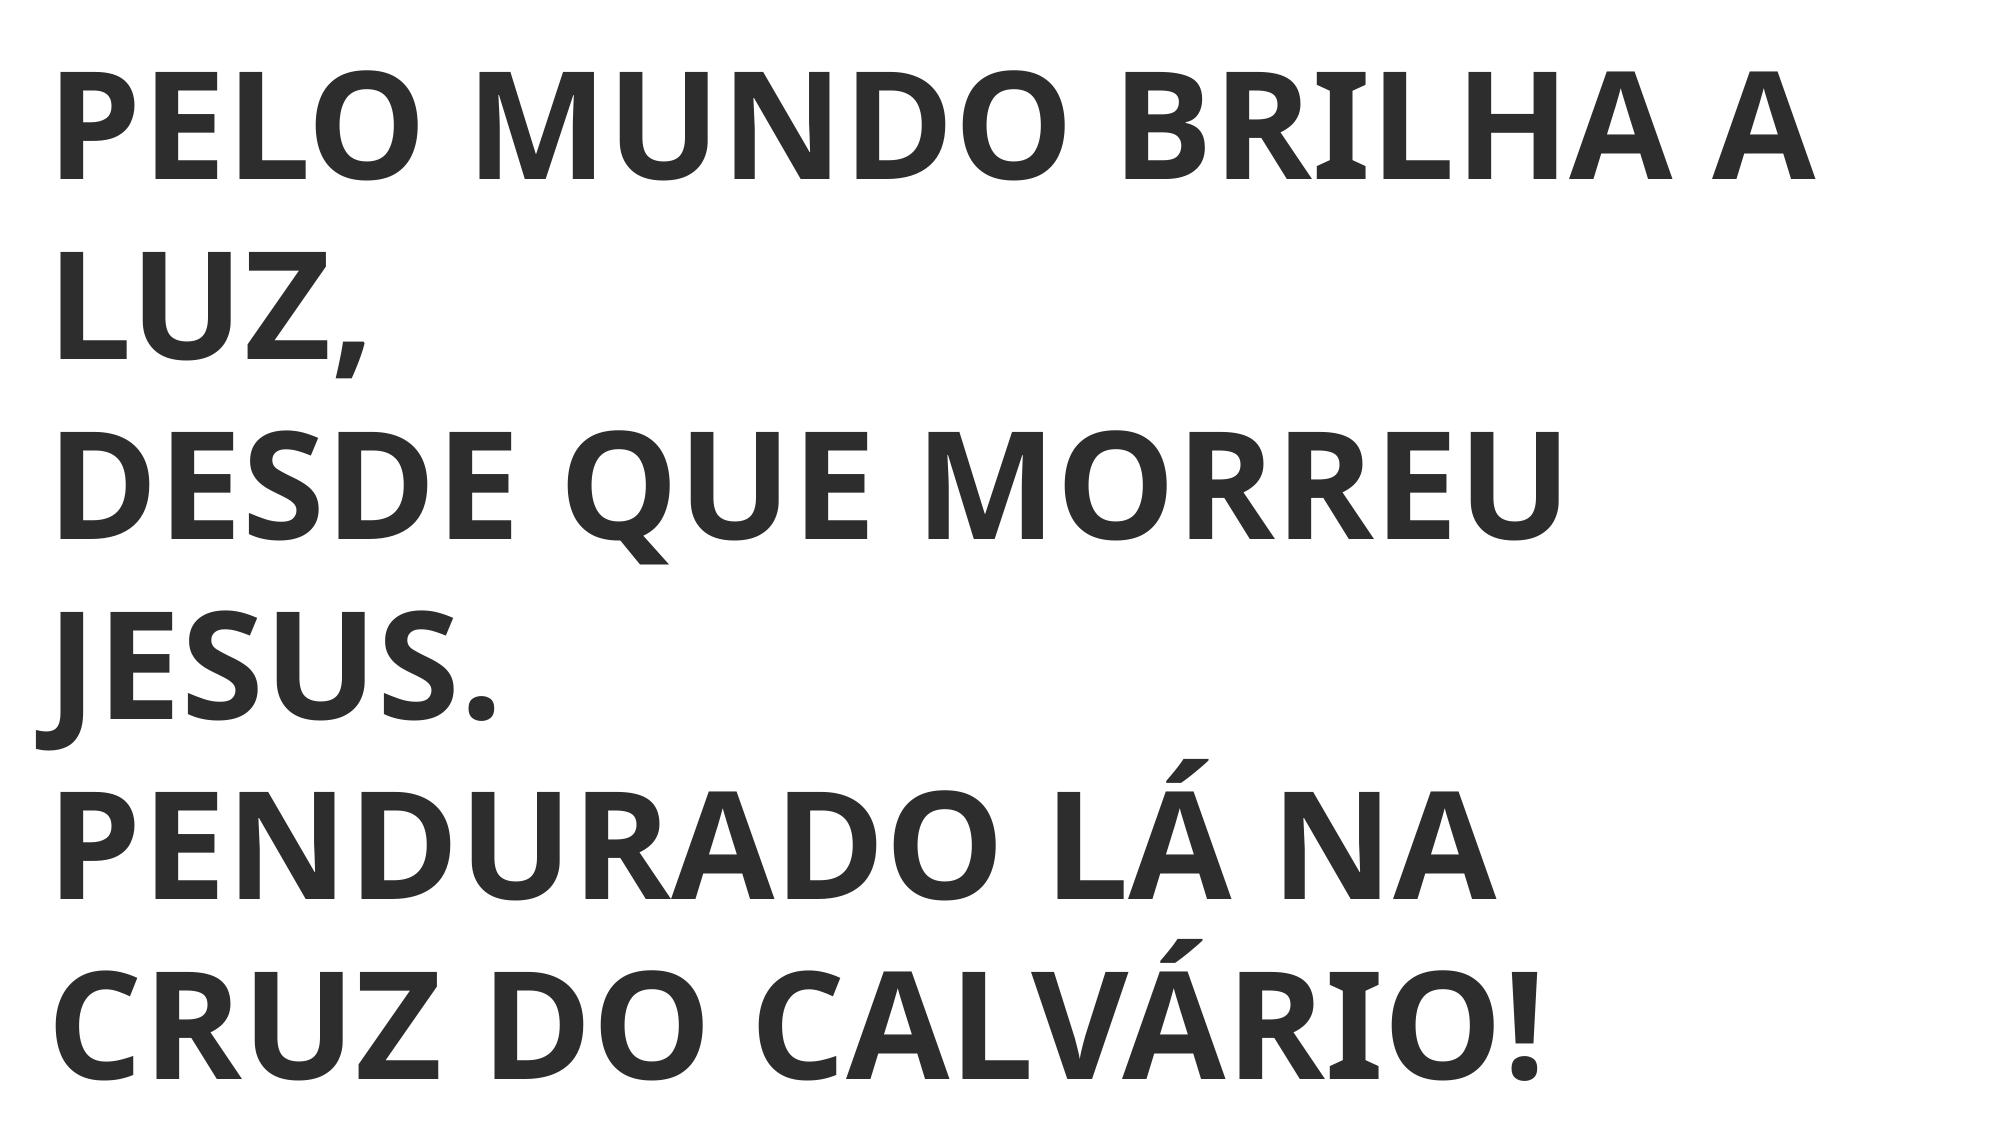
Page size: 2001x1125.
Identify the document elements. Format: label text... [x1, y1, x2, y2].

text_box PELO MUNDO BRILHA A LUZ, DESDE QUE MORREU JESUS. PENDURADO LÁ NA CRUZ DO CALVÁRIO! [33, 22, 1875, 1125]
